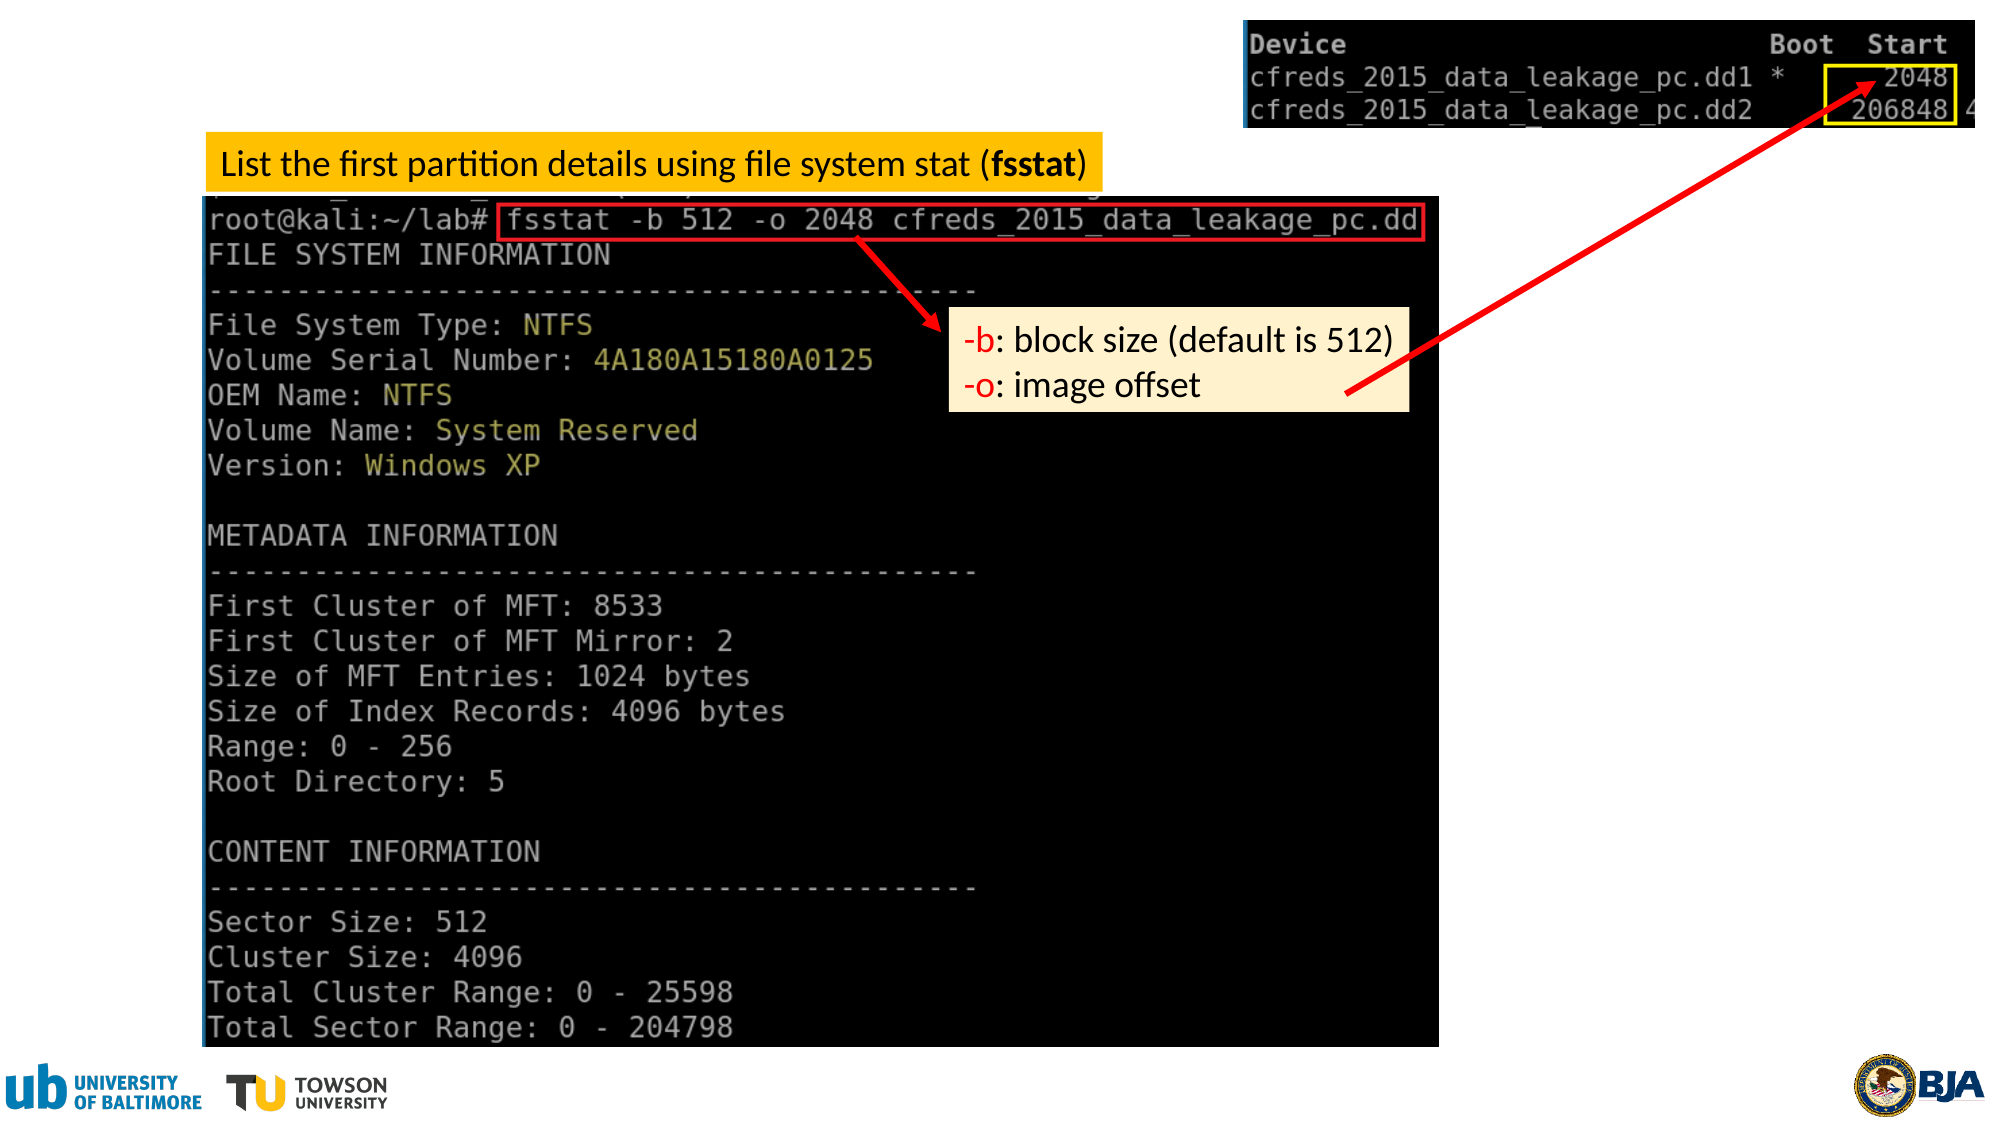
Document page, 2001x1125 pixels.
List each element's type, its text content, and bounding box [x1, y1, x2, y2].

picture [0, 196, 1439, 1125]
picture [1243, 20, 1975, 128]
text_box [855, 236, 942, 333]
text_box List the first partition details using file system stat (fsstat) [205, 131, 1103, 192]
picture [1854, 1054, 1986, 1117]
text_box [1345, 80, 1877, 395]
